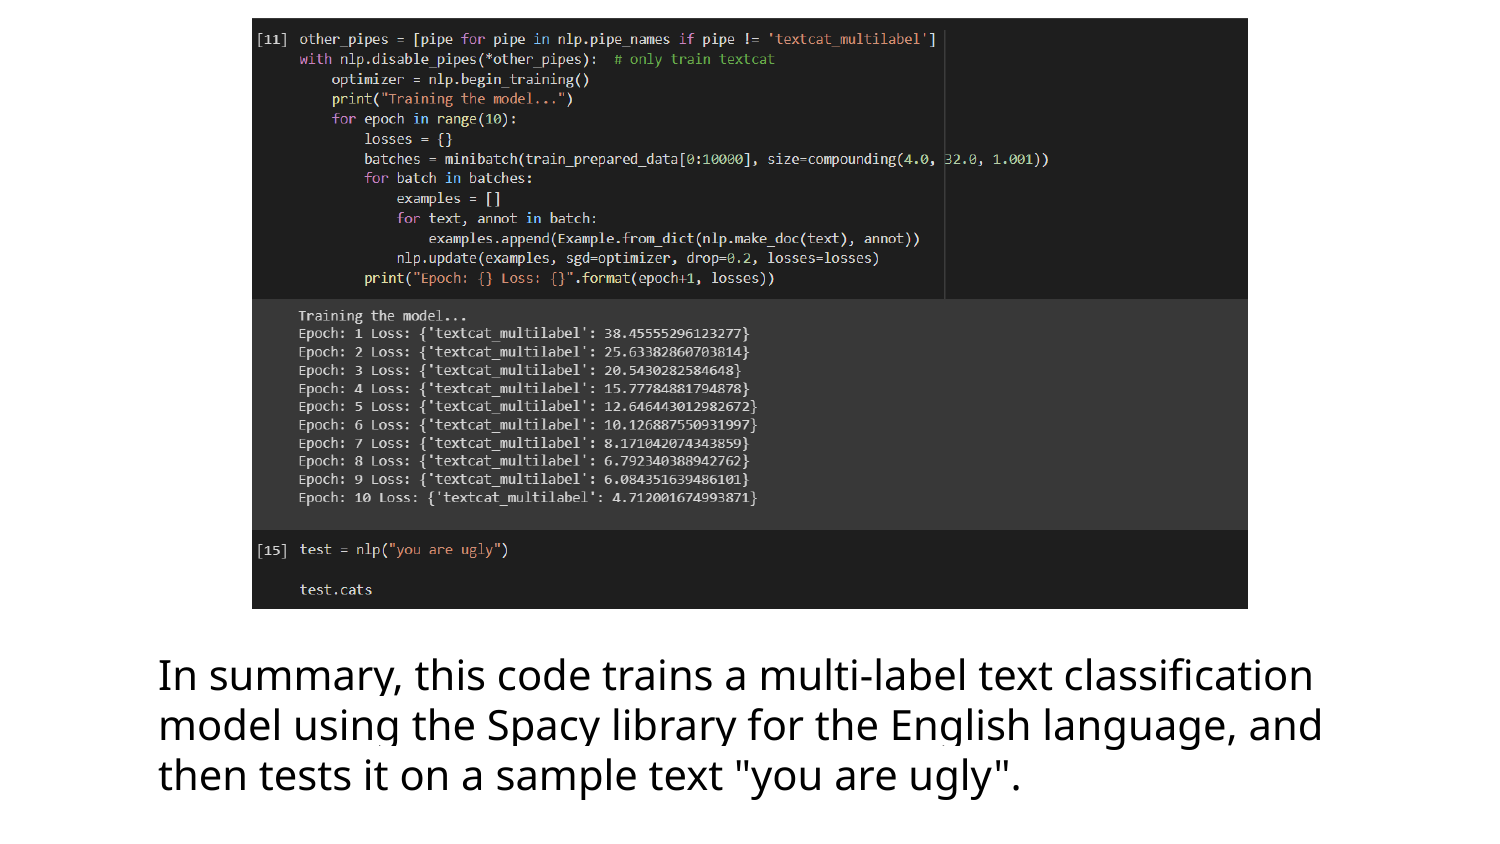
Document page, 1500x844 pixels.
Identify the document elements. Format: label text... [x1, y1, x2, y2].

picture [251, 18, 1249, 610]
text_box In summary, this code trains a multi-label text classification model using the Spacy library for the English language, and then tests it on a sample text "you are ugly". [143, 633, 1357, 814]
